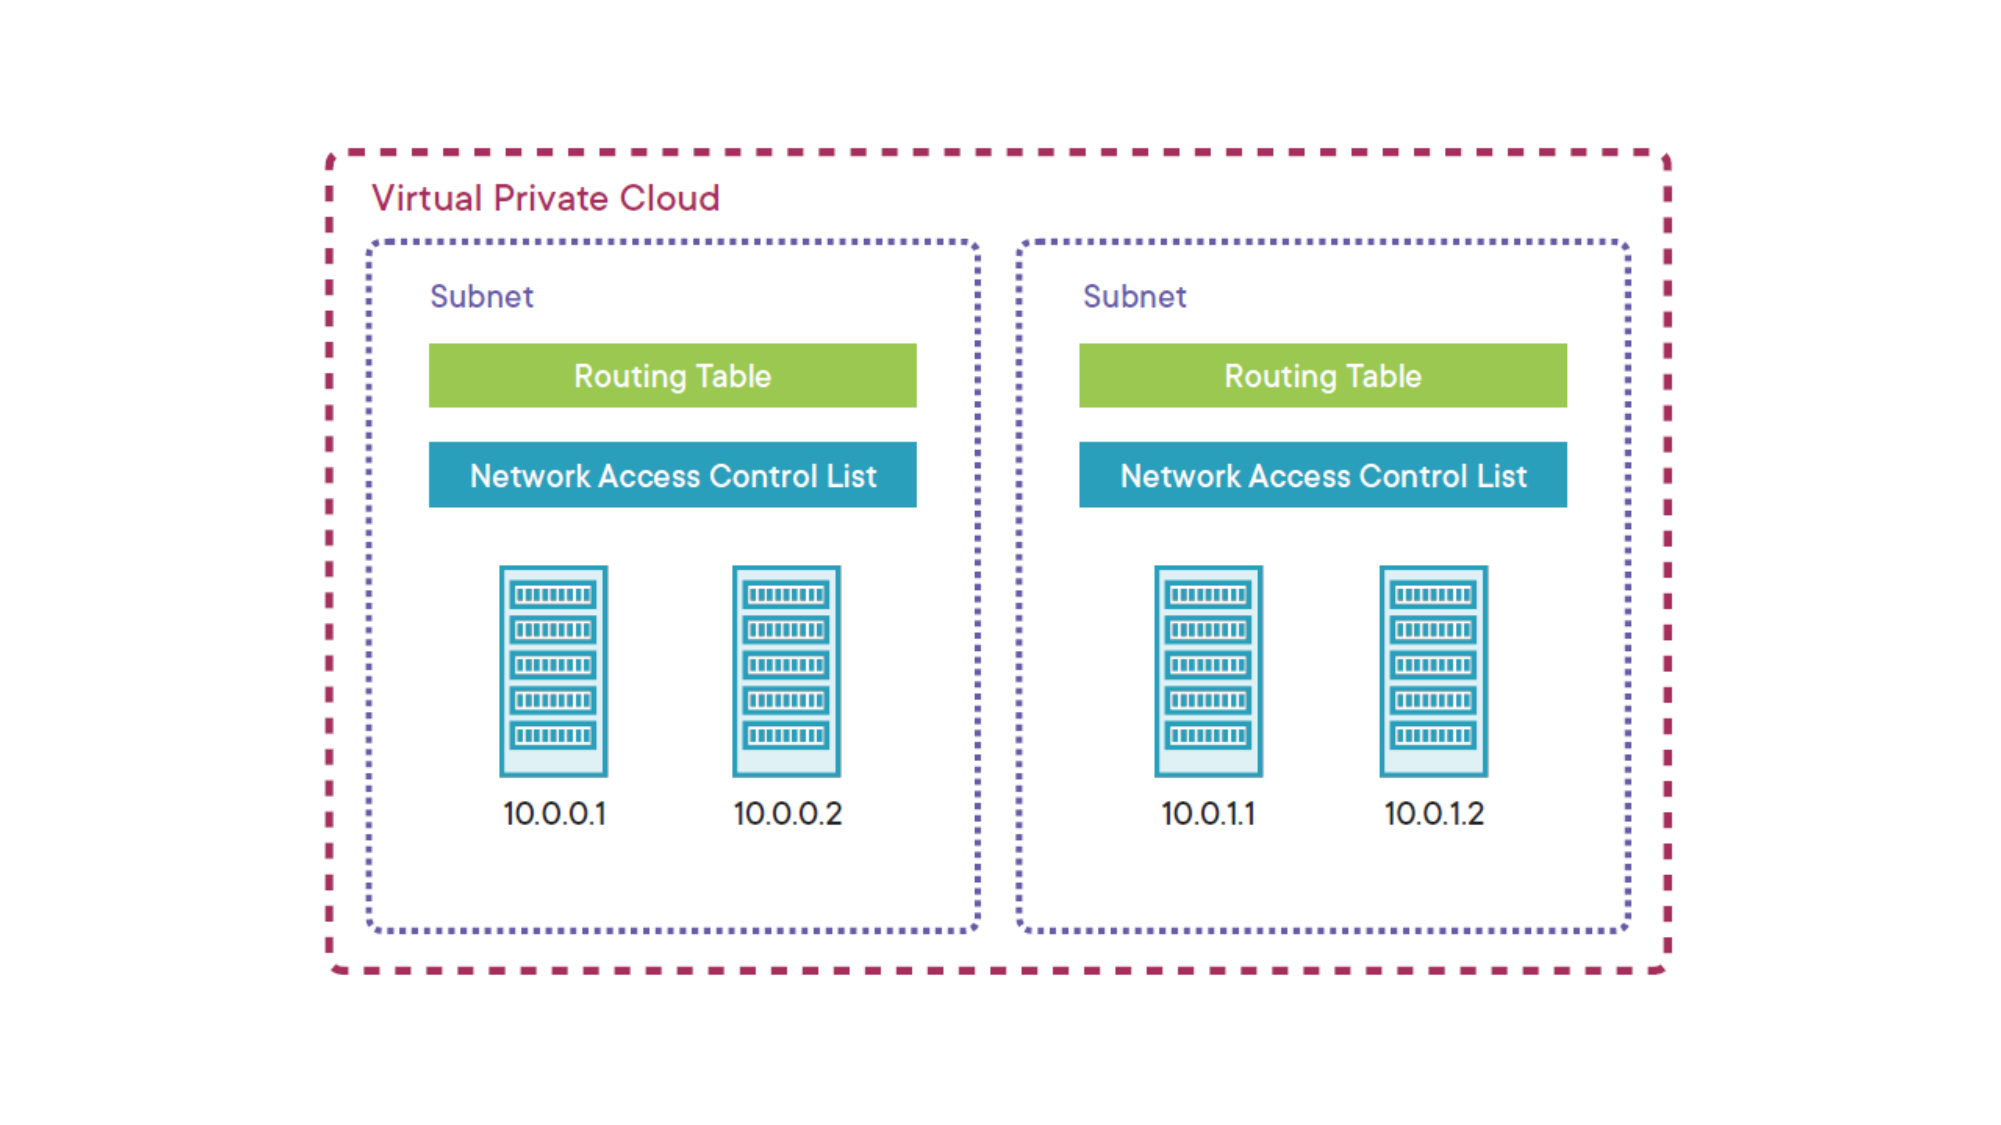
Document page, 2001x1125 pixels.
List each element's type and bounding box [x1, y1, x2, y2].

picture [298, 138, 1702, 986]
